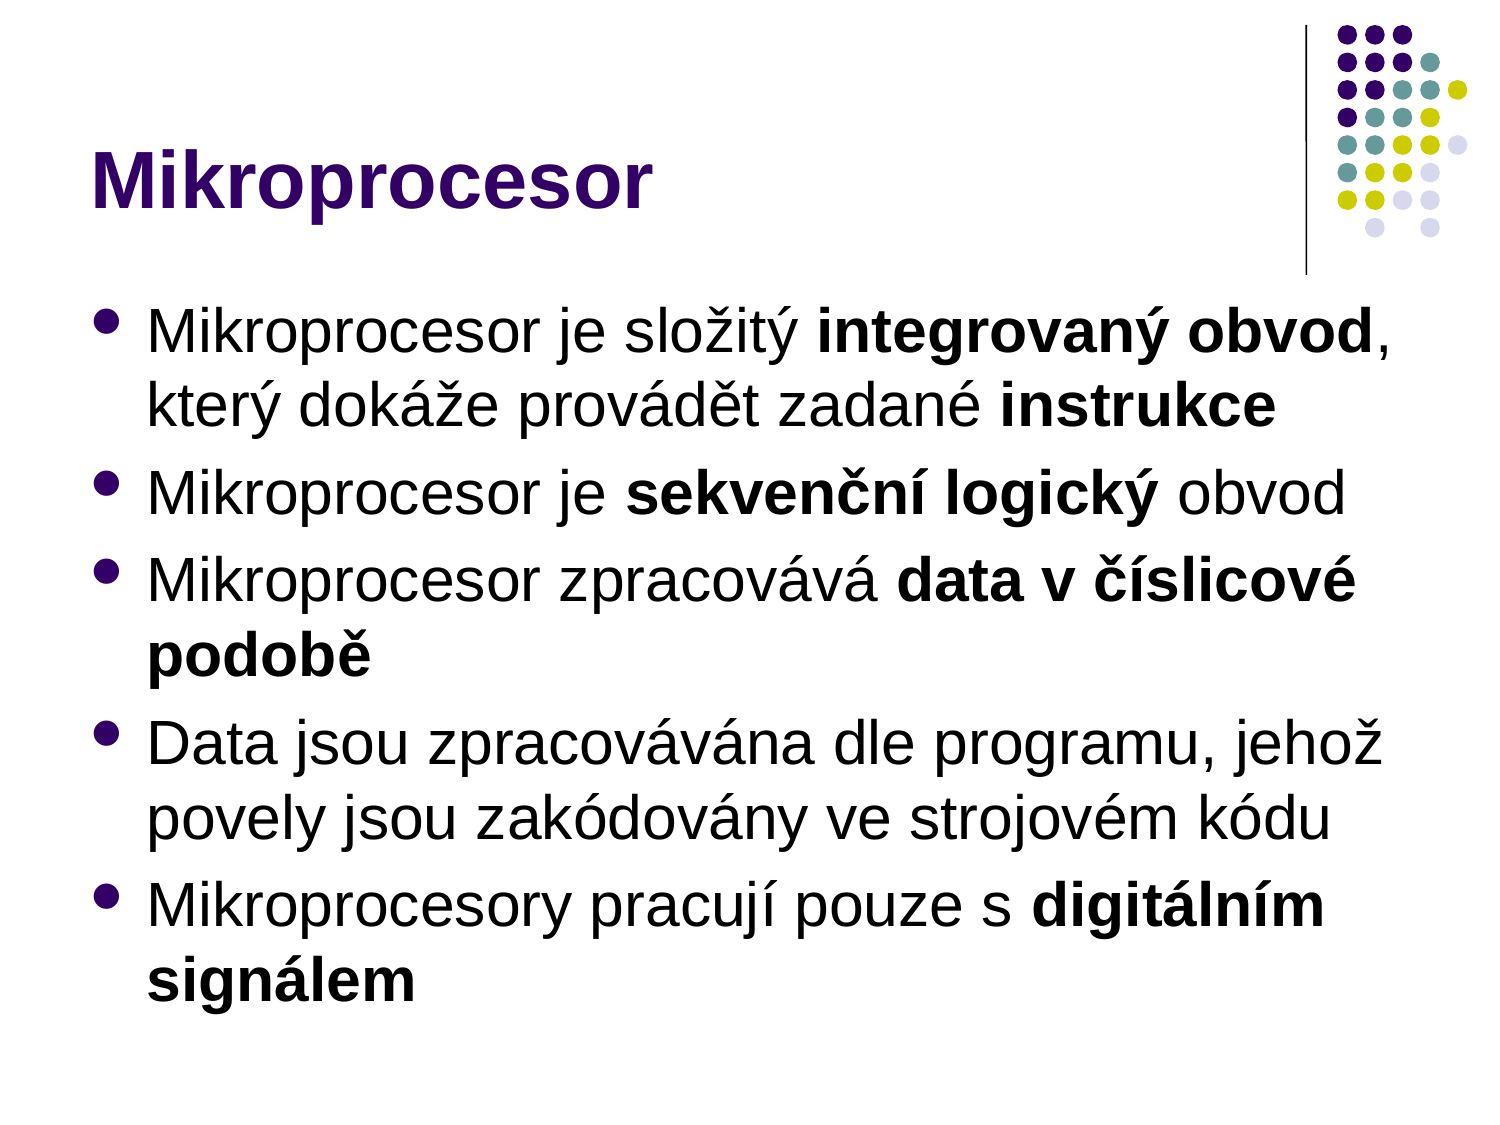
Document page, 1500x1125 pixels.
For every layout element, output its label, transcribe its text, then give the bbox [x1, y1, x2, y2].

title Mikroprocesor [75, 20, 1313, 233]
list Mikroprocesor je složitý integrovaný obvod, který dokáže provádět zadané instrukce Mikroprocesor je sekvenční logický obvod Mikroprocesor zpracovává data v číslicové podobě Data jsou zpracovávána dle programu, jehož povely jsou zakódovány ve strojovém kódu Mikroprocesory pracují pouze s digitálním signálem [75, 282, 1425, 1030]
